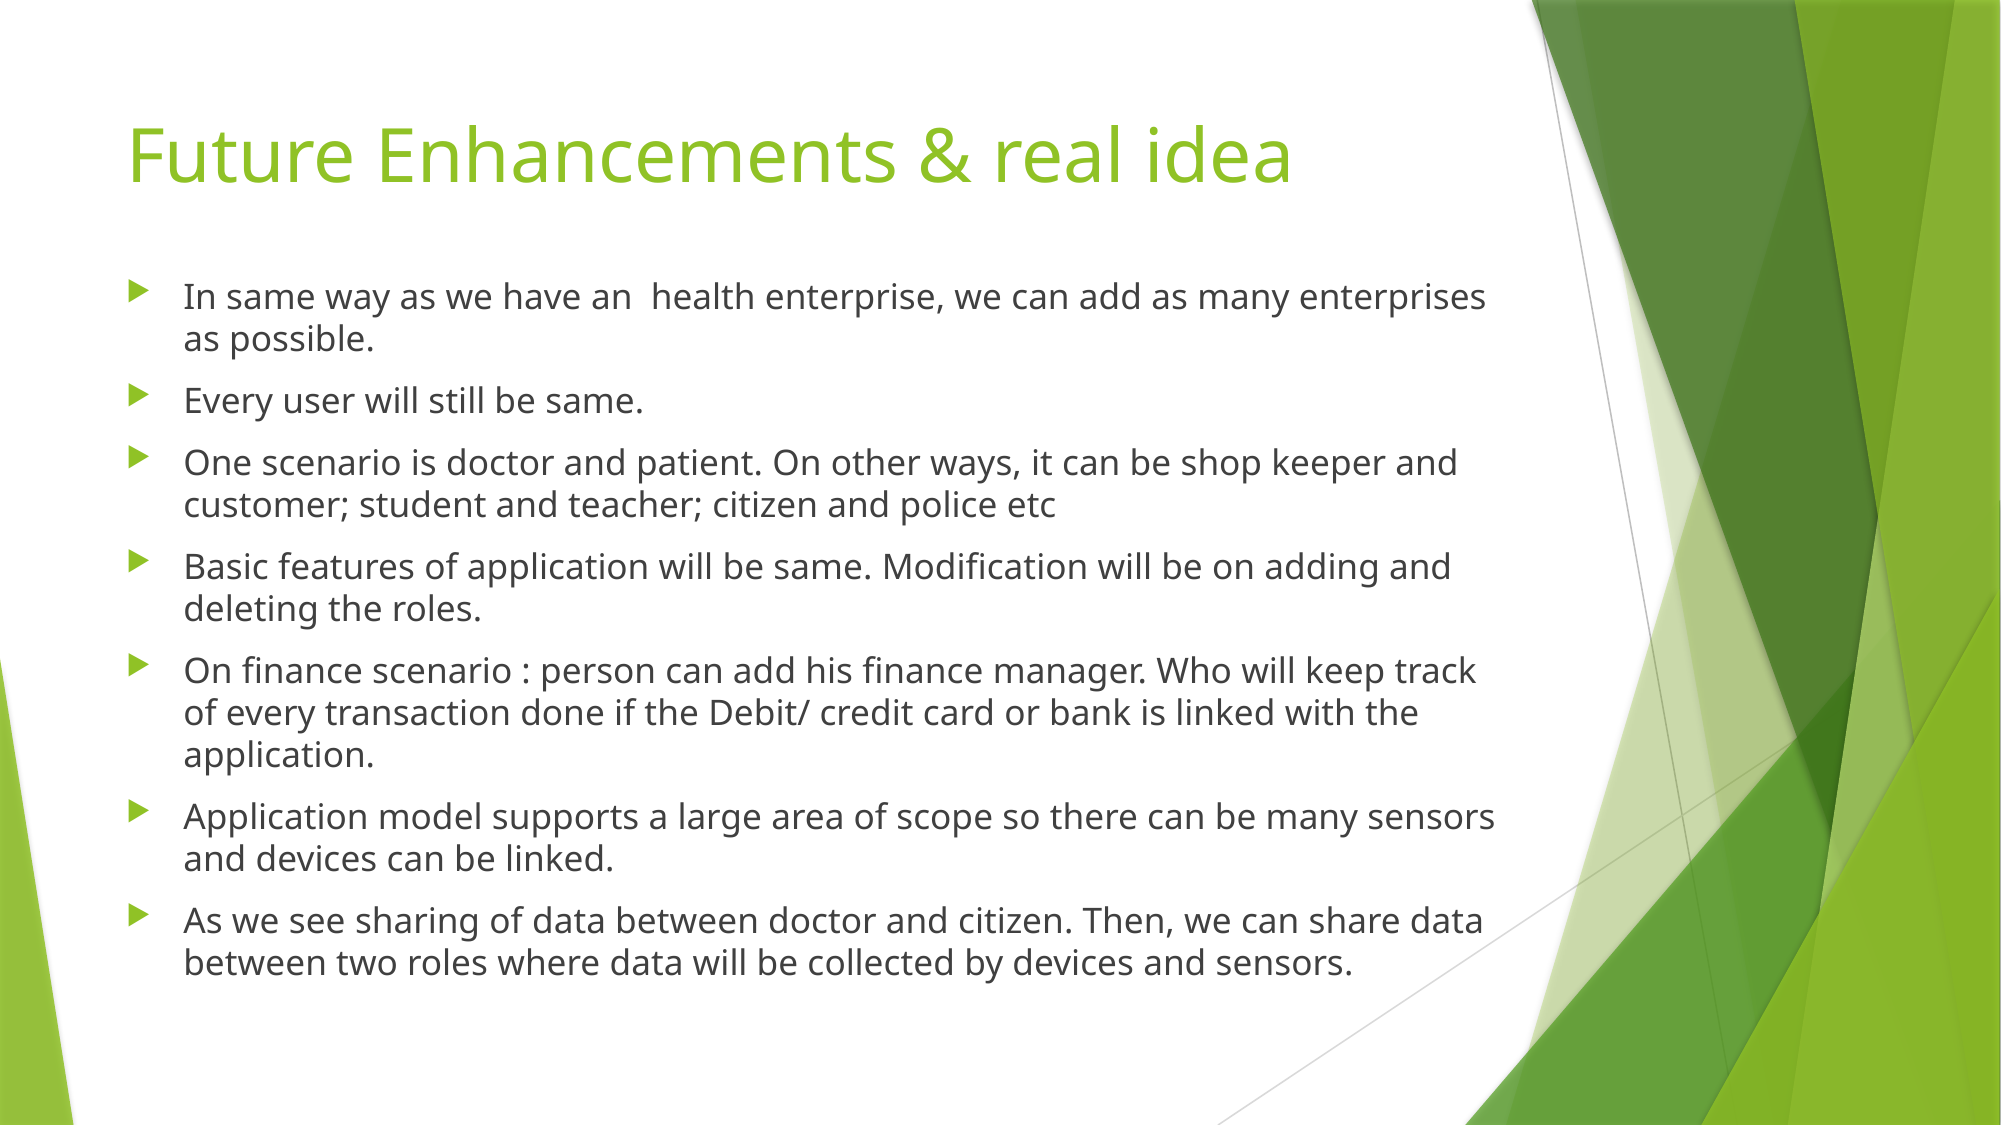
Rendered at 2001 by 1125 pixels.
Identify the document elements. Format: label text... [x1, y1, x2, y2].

list In same way as we have an health enterprise, we can add as many enterprises as possible. Every user will still be same. One scenario is doctor and patient. On other ways, it can be shop keeper and customer; student and teacher; citizen and police etc Basic features of application will be same. Modification will be on adding and deleting the roles. On finance scenario : person can add his finance manager. Who will keep track of every transaction done if the Debit/ credit card or bank is linked with the application. Application model supports a large area of scope so there can be many sensors and devices can be linked. As we see sharing of data between doctor and citizen. Then, we can share data between two roles where data will be collected by devices and sensors. [111, 266, 1522, 992]
title Future Enhancements & real idea [111, 99, 1522, 266]
